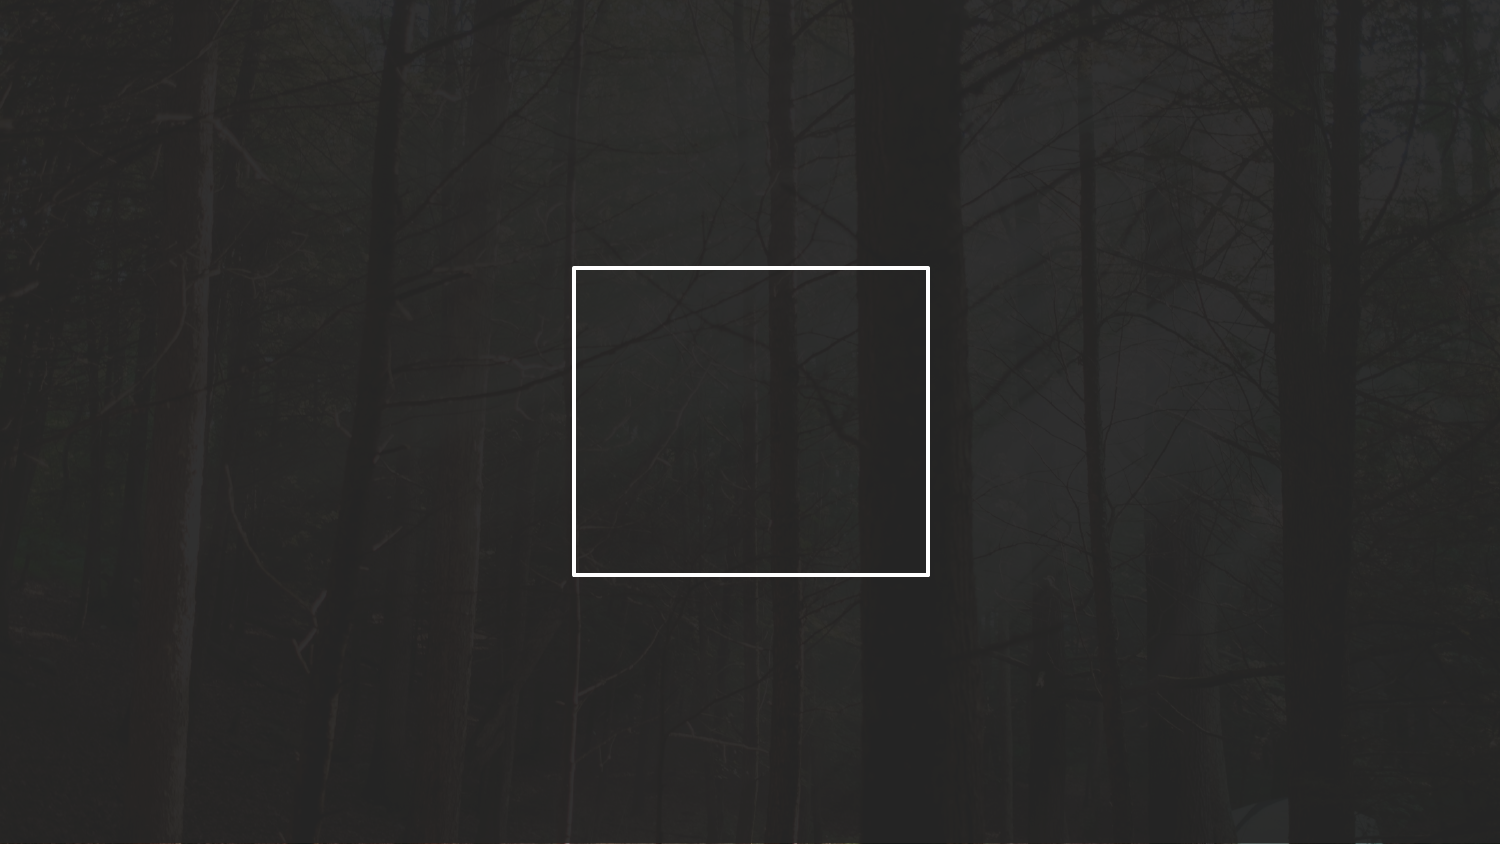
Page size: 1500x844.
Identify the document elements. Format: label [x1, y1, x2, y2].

text_box [571, 268, 929, 576]
picture [0, 0, 1500, 844]
